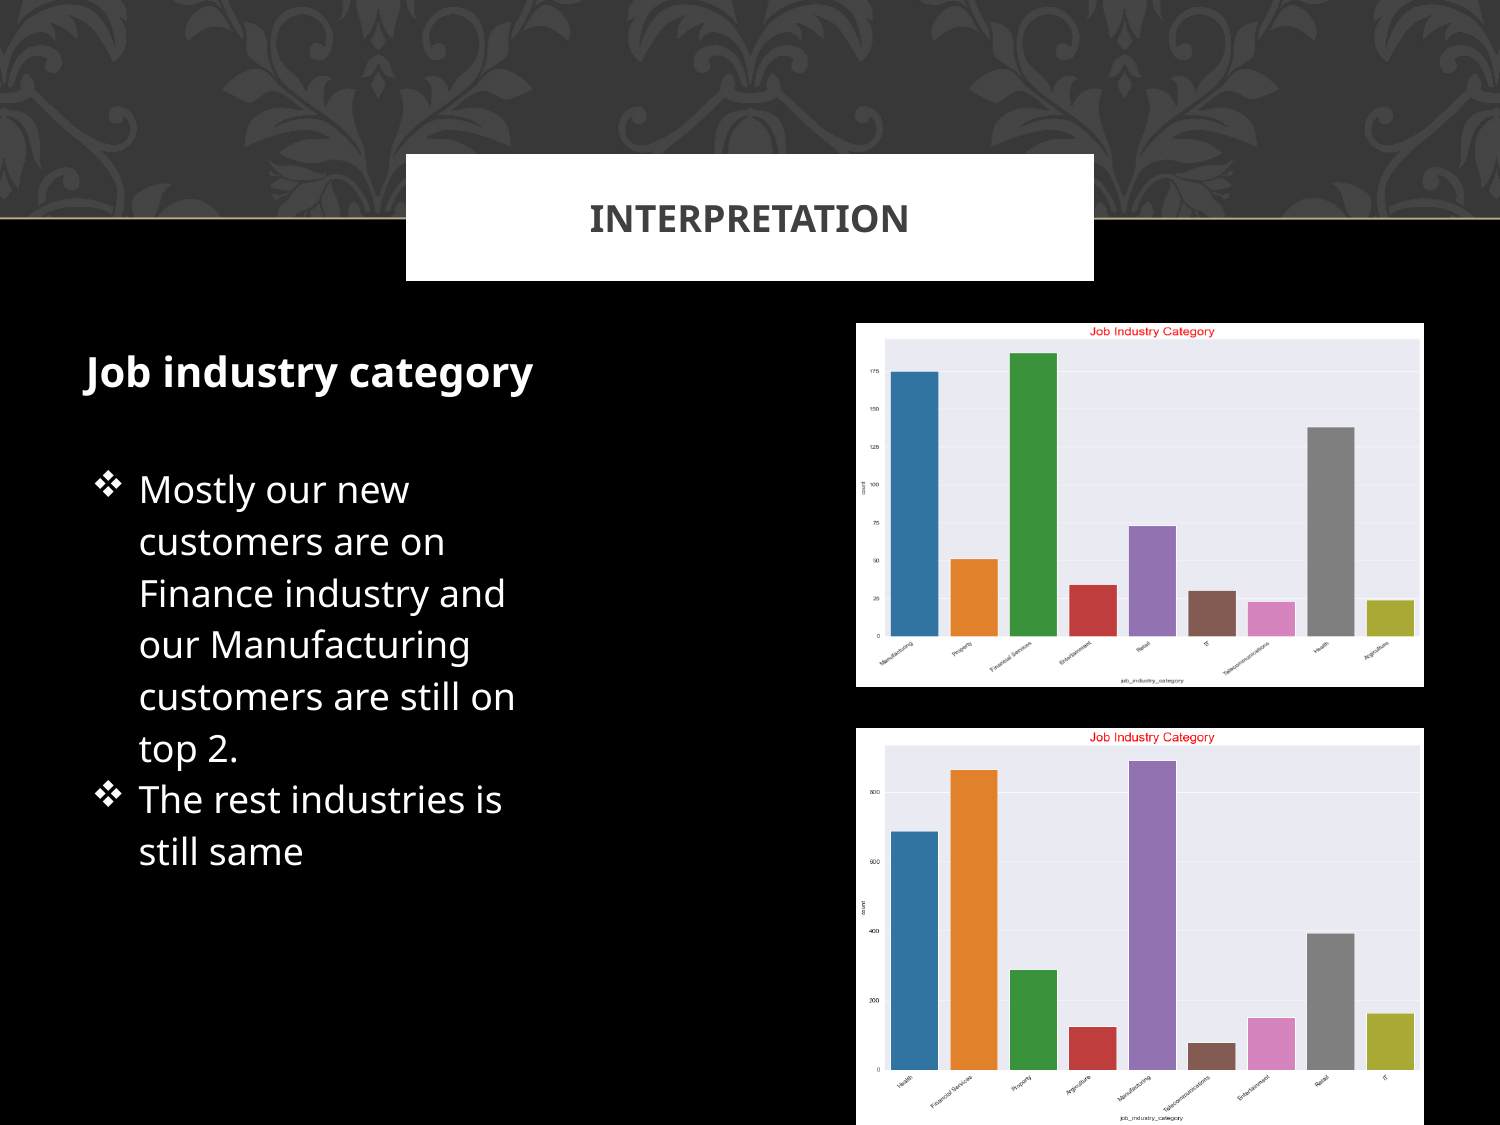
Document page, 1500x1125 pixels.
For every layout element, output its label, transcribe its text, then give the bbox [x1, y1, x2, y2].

title INTERPRETATION [406, 154, 1094, 281]
picture [856, 728, 1424, 1125]
picture [856, 322, 1424, 687]
text_box Job industry category [70, 323, 774, 411]
text_box Mostly our new customers are on Finance industry and our Manufacturing customers are still on top 2. The rest industries is still same [76, 444, 552, 889]
